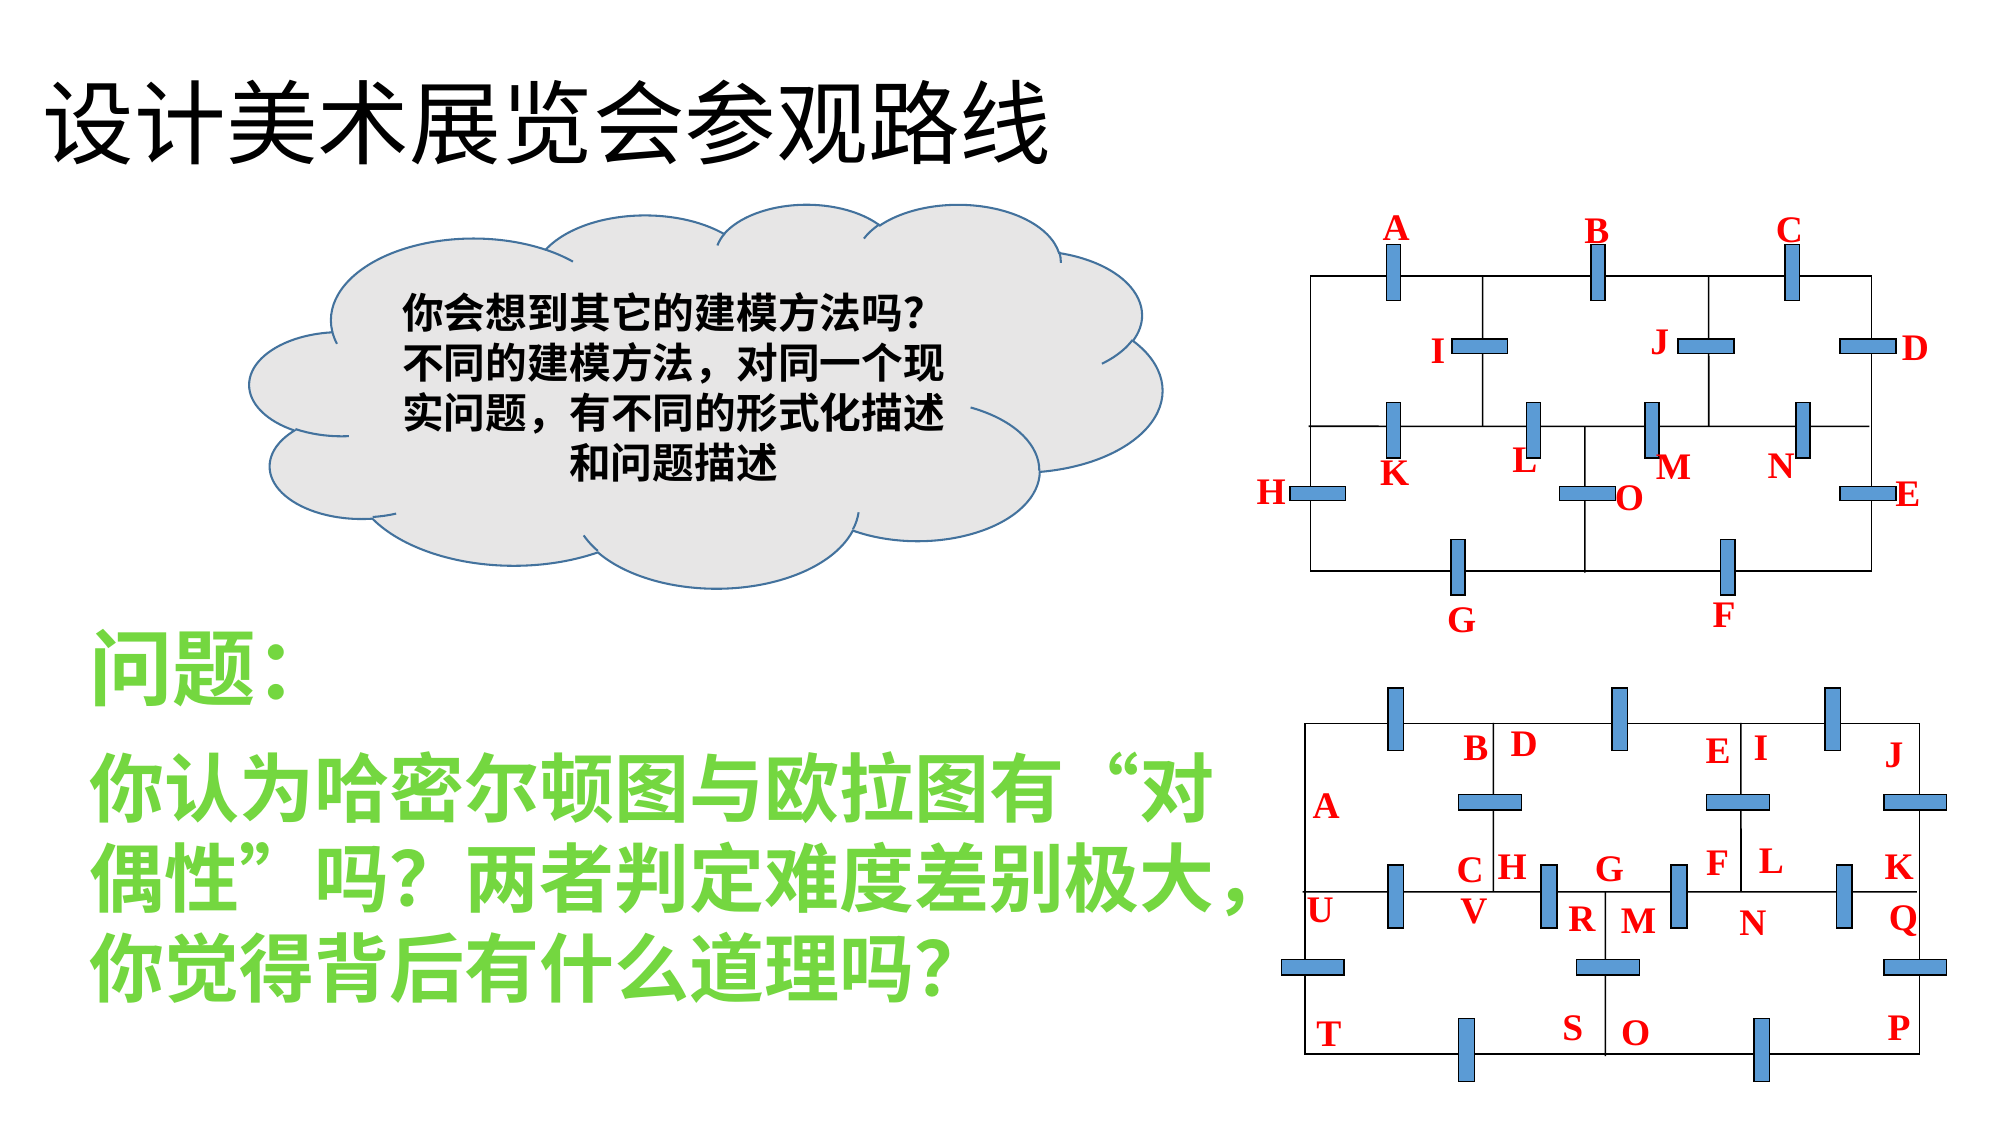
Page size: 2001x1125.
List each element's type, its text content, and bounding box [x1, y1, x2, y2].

title 设计美术展览会参观路线 [27, 19, 1753, 237]
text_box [1241, 196, 1963, 642]
text_box 你会想到其它的建模方法吗？ 不同的建模方法，对同一个现实问题，有不同的形式化描述和问题描述 [248, 203, 1164, 590]
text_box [1281, 687, 1957, 1082]
text_box 问题： 你认为哈密尔顿图与欧拉图有“对偶性”吗？两者判定难度差别极大，你觉得背后有什么道理吗？ [74, 608, 1239, 1019]
